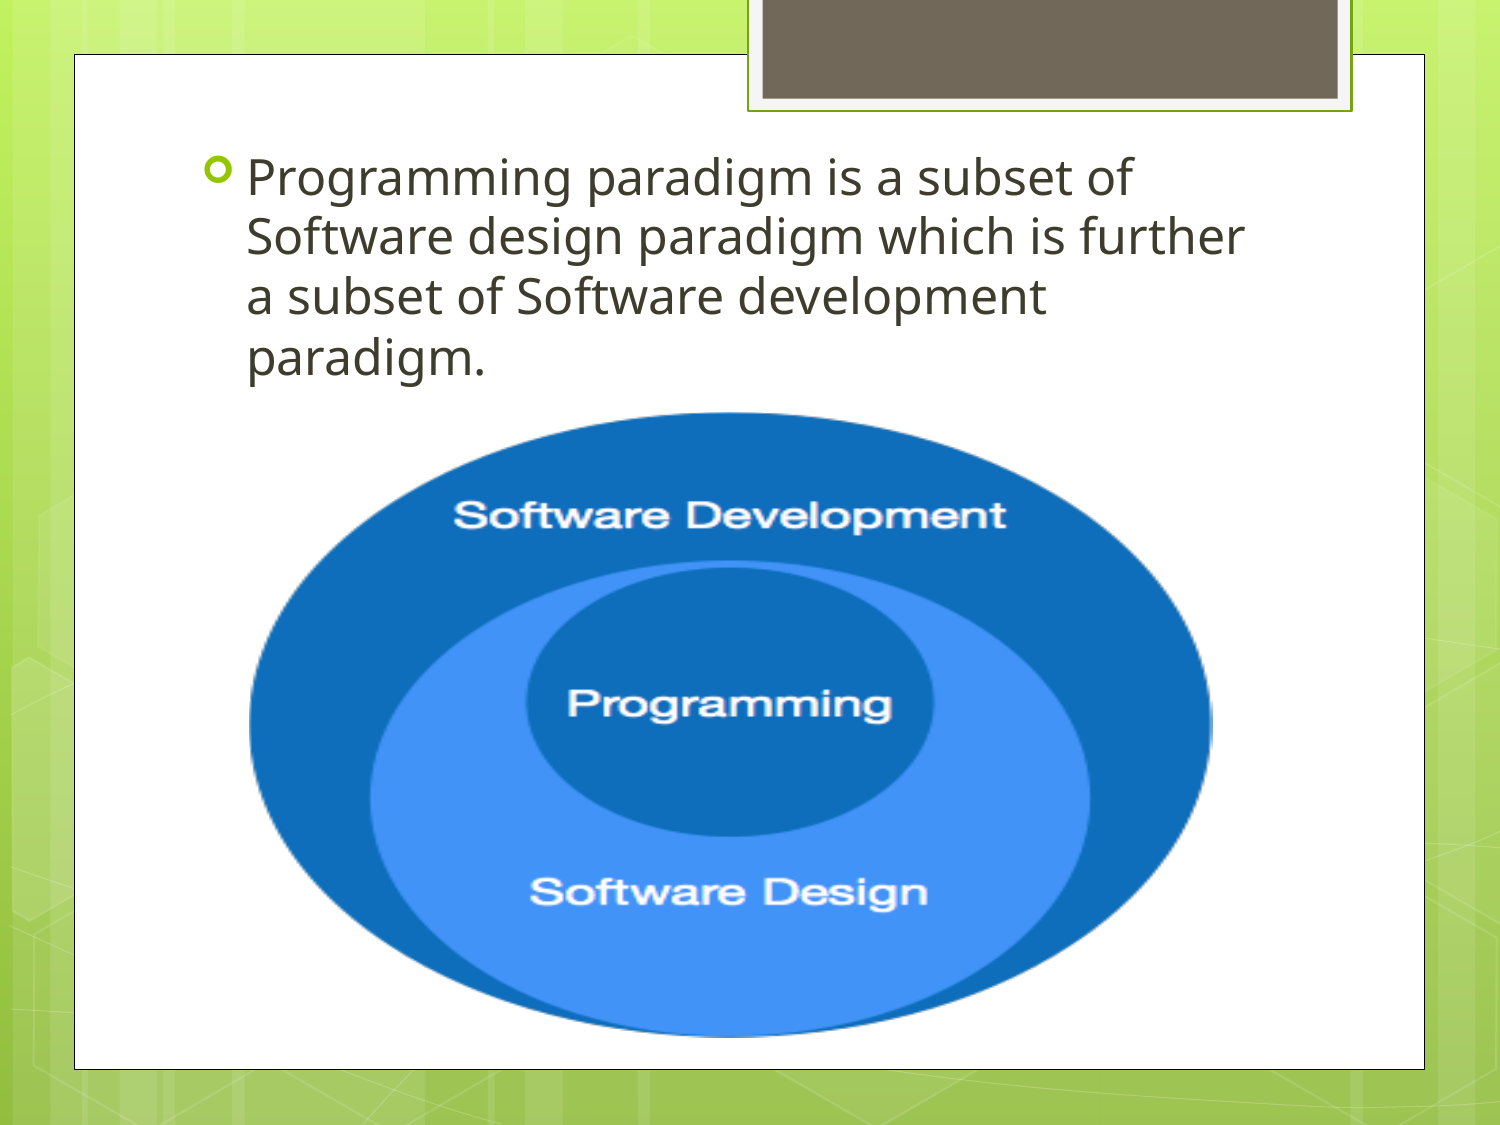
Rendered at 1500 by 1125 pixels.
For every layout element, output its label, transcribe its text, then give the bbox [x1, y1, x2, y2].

list Programming paradigm is a subset of Software design paradigm which is further a subset of Software development paradigm. [174, 137, 1287, 1025]
picture [249, 412, 1213, 1038]
